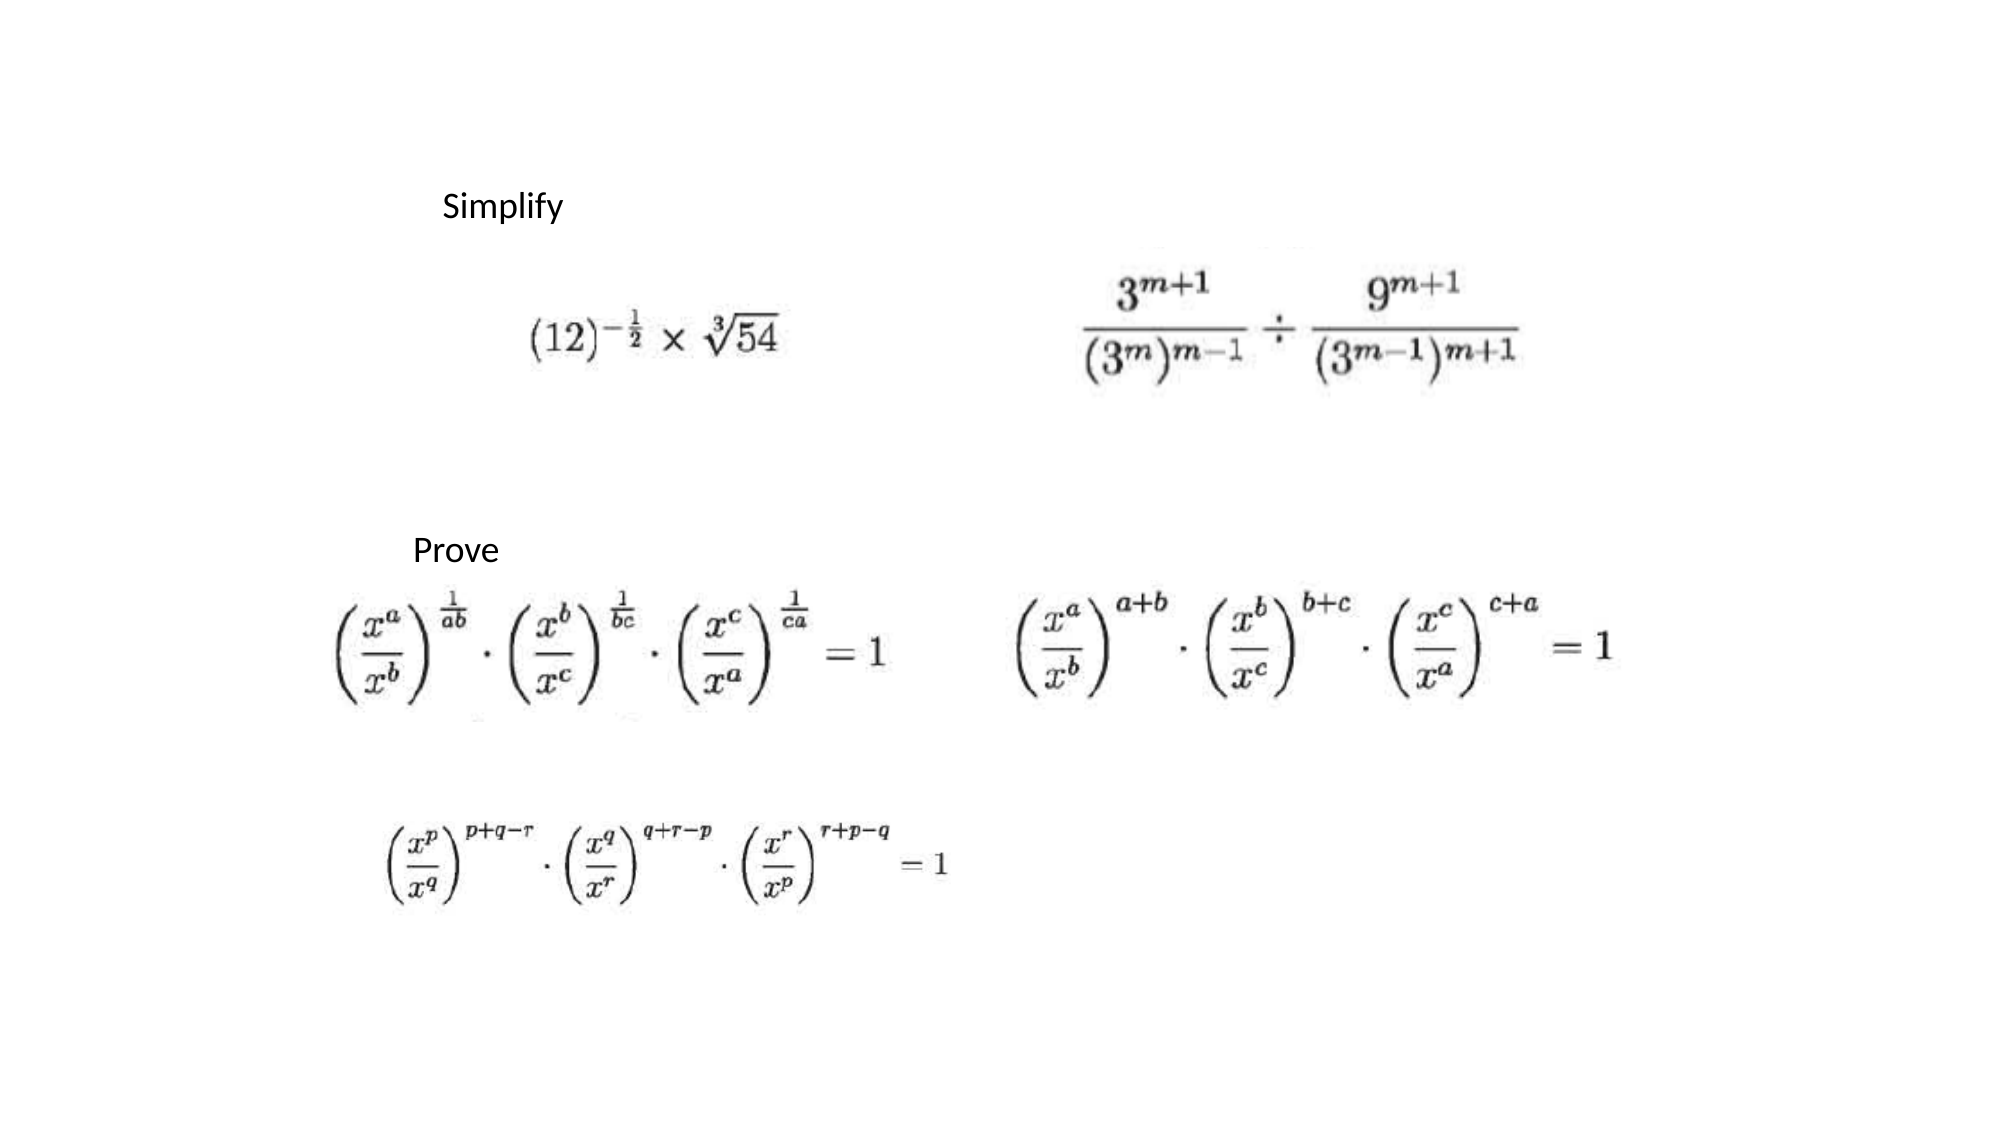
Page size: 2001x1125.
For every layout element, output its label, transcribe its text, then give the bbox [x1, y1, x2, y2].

picture [522, 289, 849, 404]
picture [331, 584, 958, 722]
text_box Prove [398, 517, 523, 578]
picture [1074, 247, 1604, 518]
picture [359, 786, 1003, 924]
picture [999, 580, 1664, 762]
text_box Simplify [427, 173, 579, 233]
